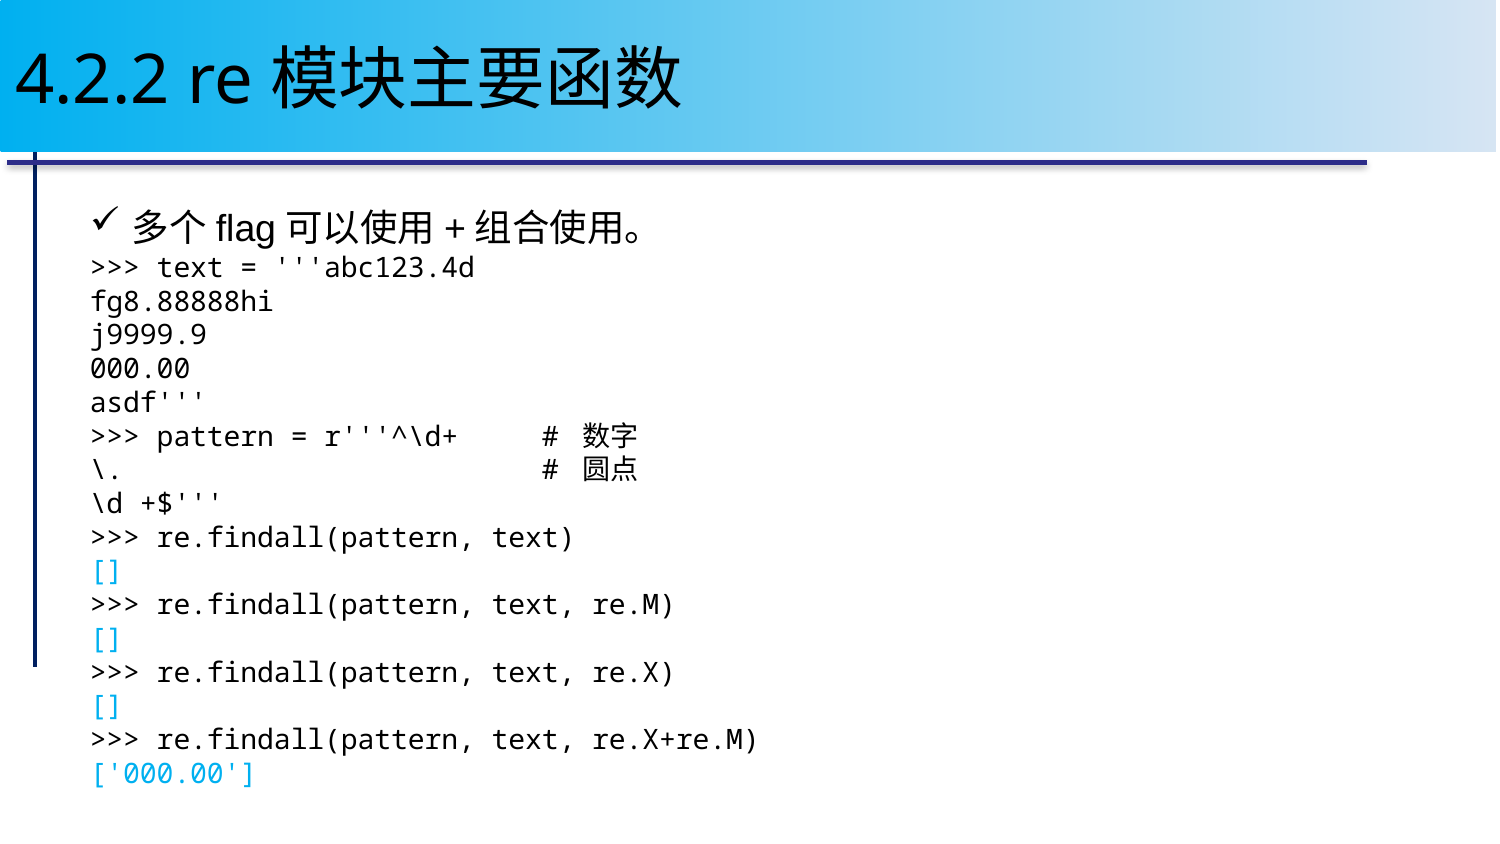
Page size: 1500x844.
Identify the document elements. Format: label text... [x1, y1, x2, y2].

list 多个flag可以使用+组合使用。 >>> text = '''abc123.4d fg8.88888hi j9999.9 000.00 asdf''' >>> pattern = r'''^\d+ # 数字 \. # 圆点 \d +$''' >>> re.findall(pattern, text) [] >>> re.findall(pattern, text, re.M) [] >>> re.findall(pattern, text, re.X) [] >>> re.findall(pattern, text, re.X+re.M) ['000.00'] [74, 196, 1426, 755]
title 4.2.2 re模块主要函数 [0, 0, 1497, 152]
